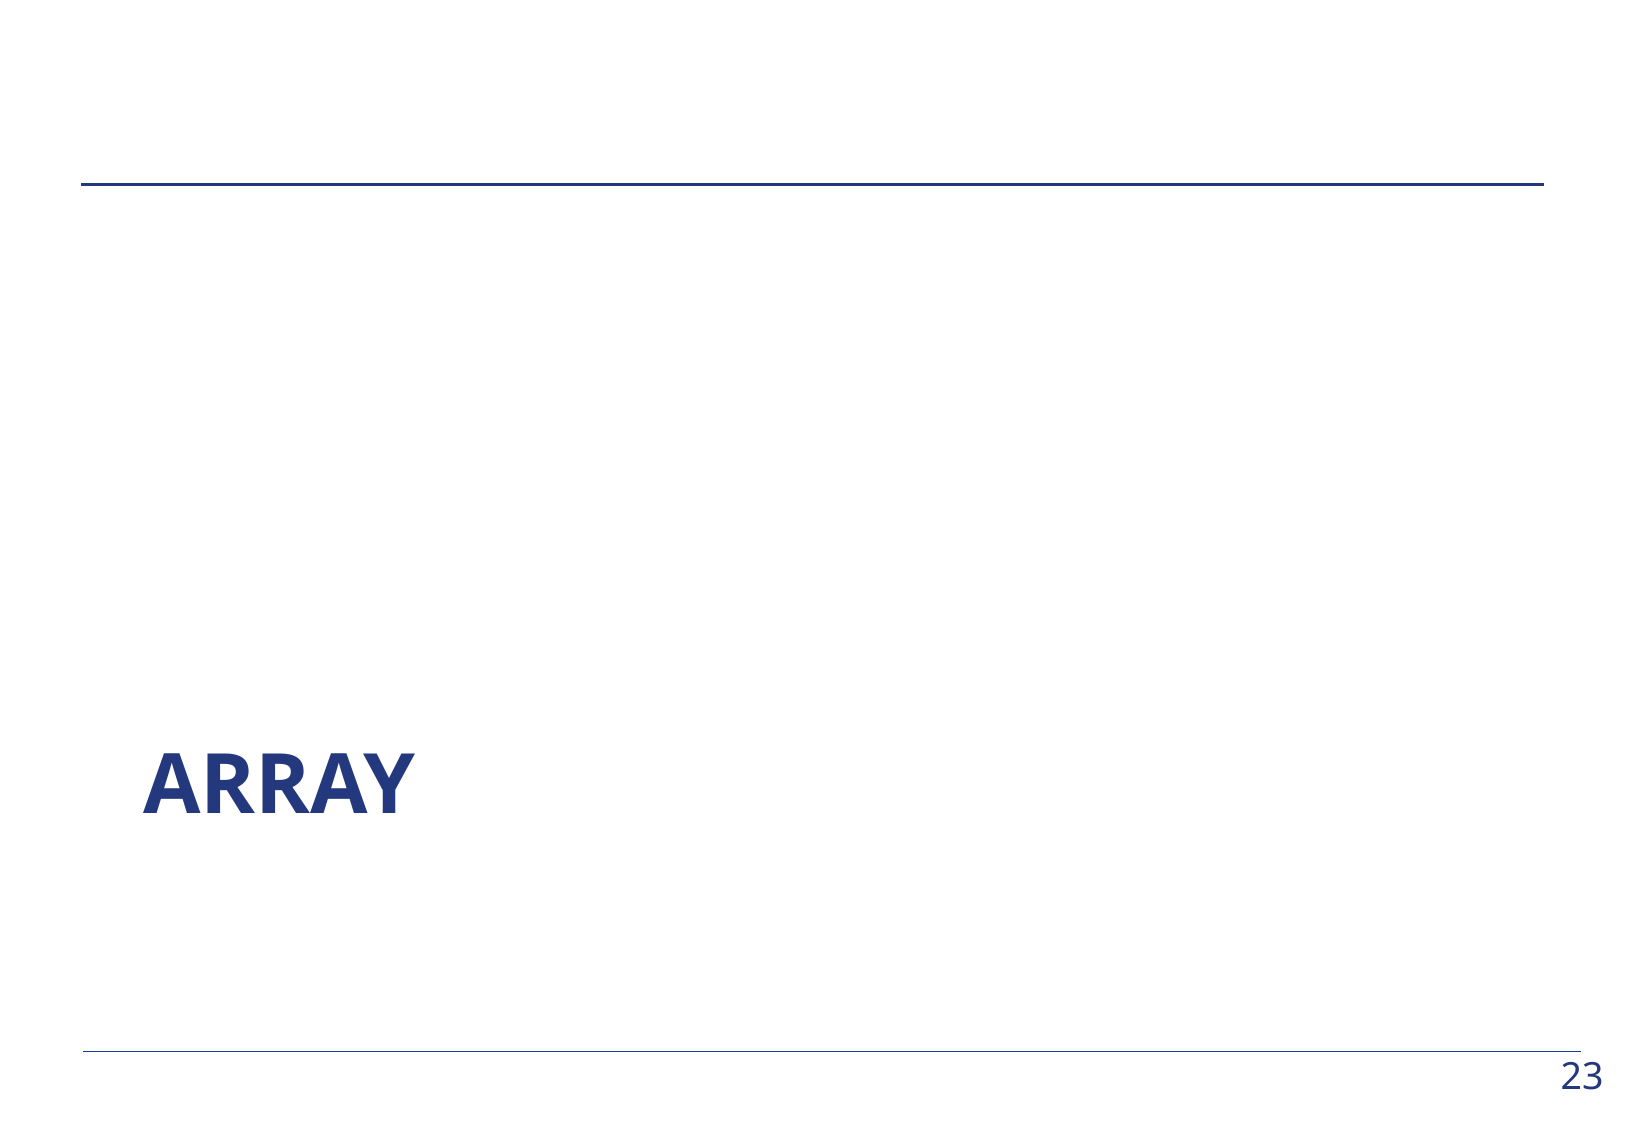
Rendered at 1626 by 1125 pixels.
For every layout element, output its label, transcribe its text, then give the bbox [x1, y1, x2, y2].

title array [128, 722, 1510, 947]
